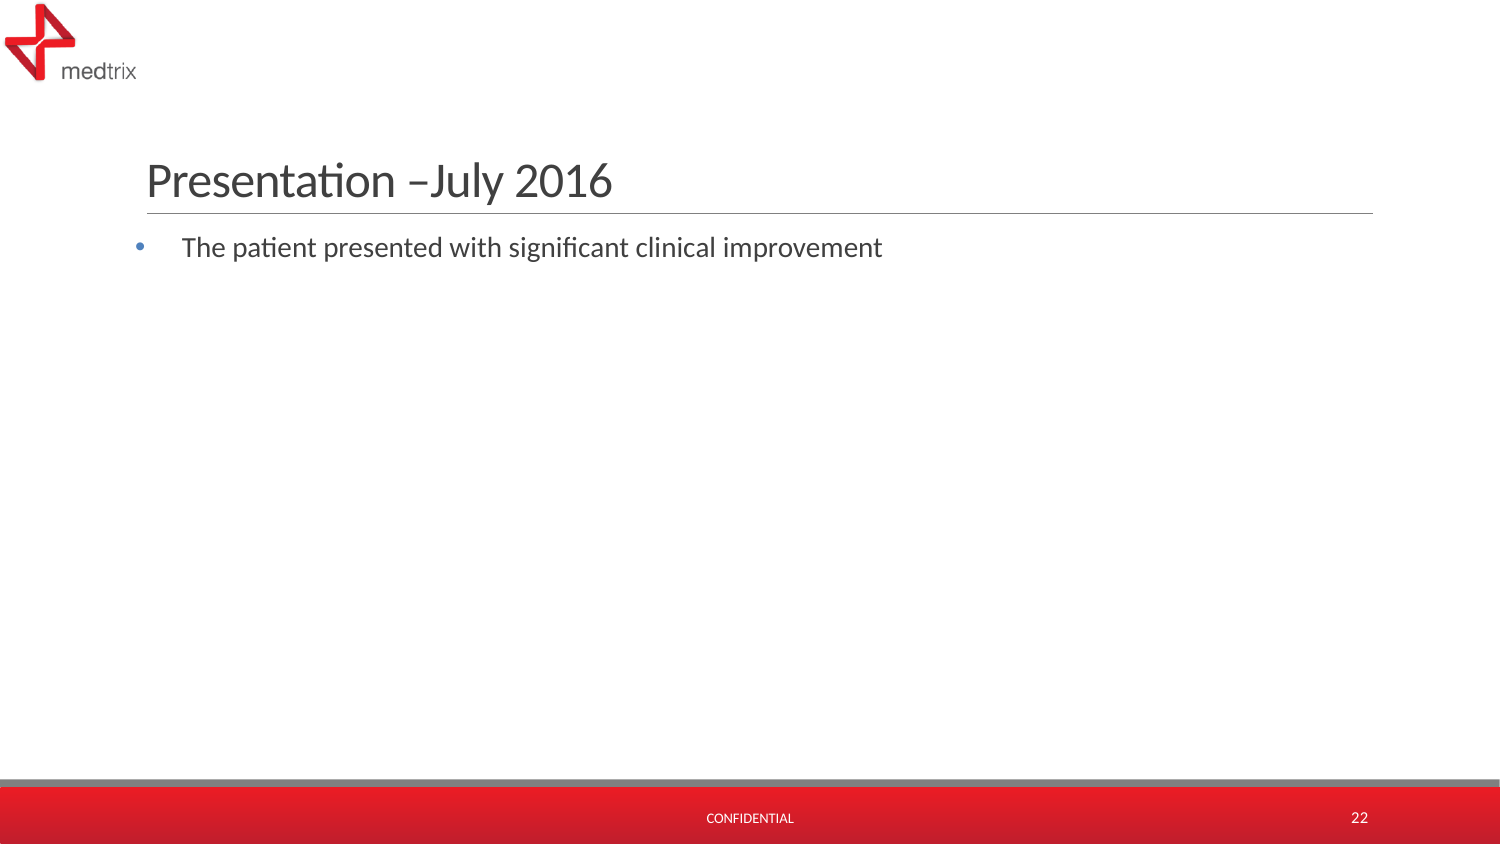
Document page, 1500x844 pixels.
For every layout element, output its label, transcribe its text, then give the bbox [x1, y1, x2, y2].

picture [0, 0, 136, 87]
footer Confidential [453, 794, 1047, 840]
text_box The patient presented with significant clinical improvement [135, 227, 1373, 722]
slide_number 22 [1218, 794, 1380, 840]
title Presentation –July 2016 [135, 35, 1373, 214]
